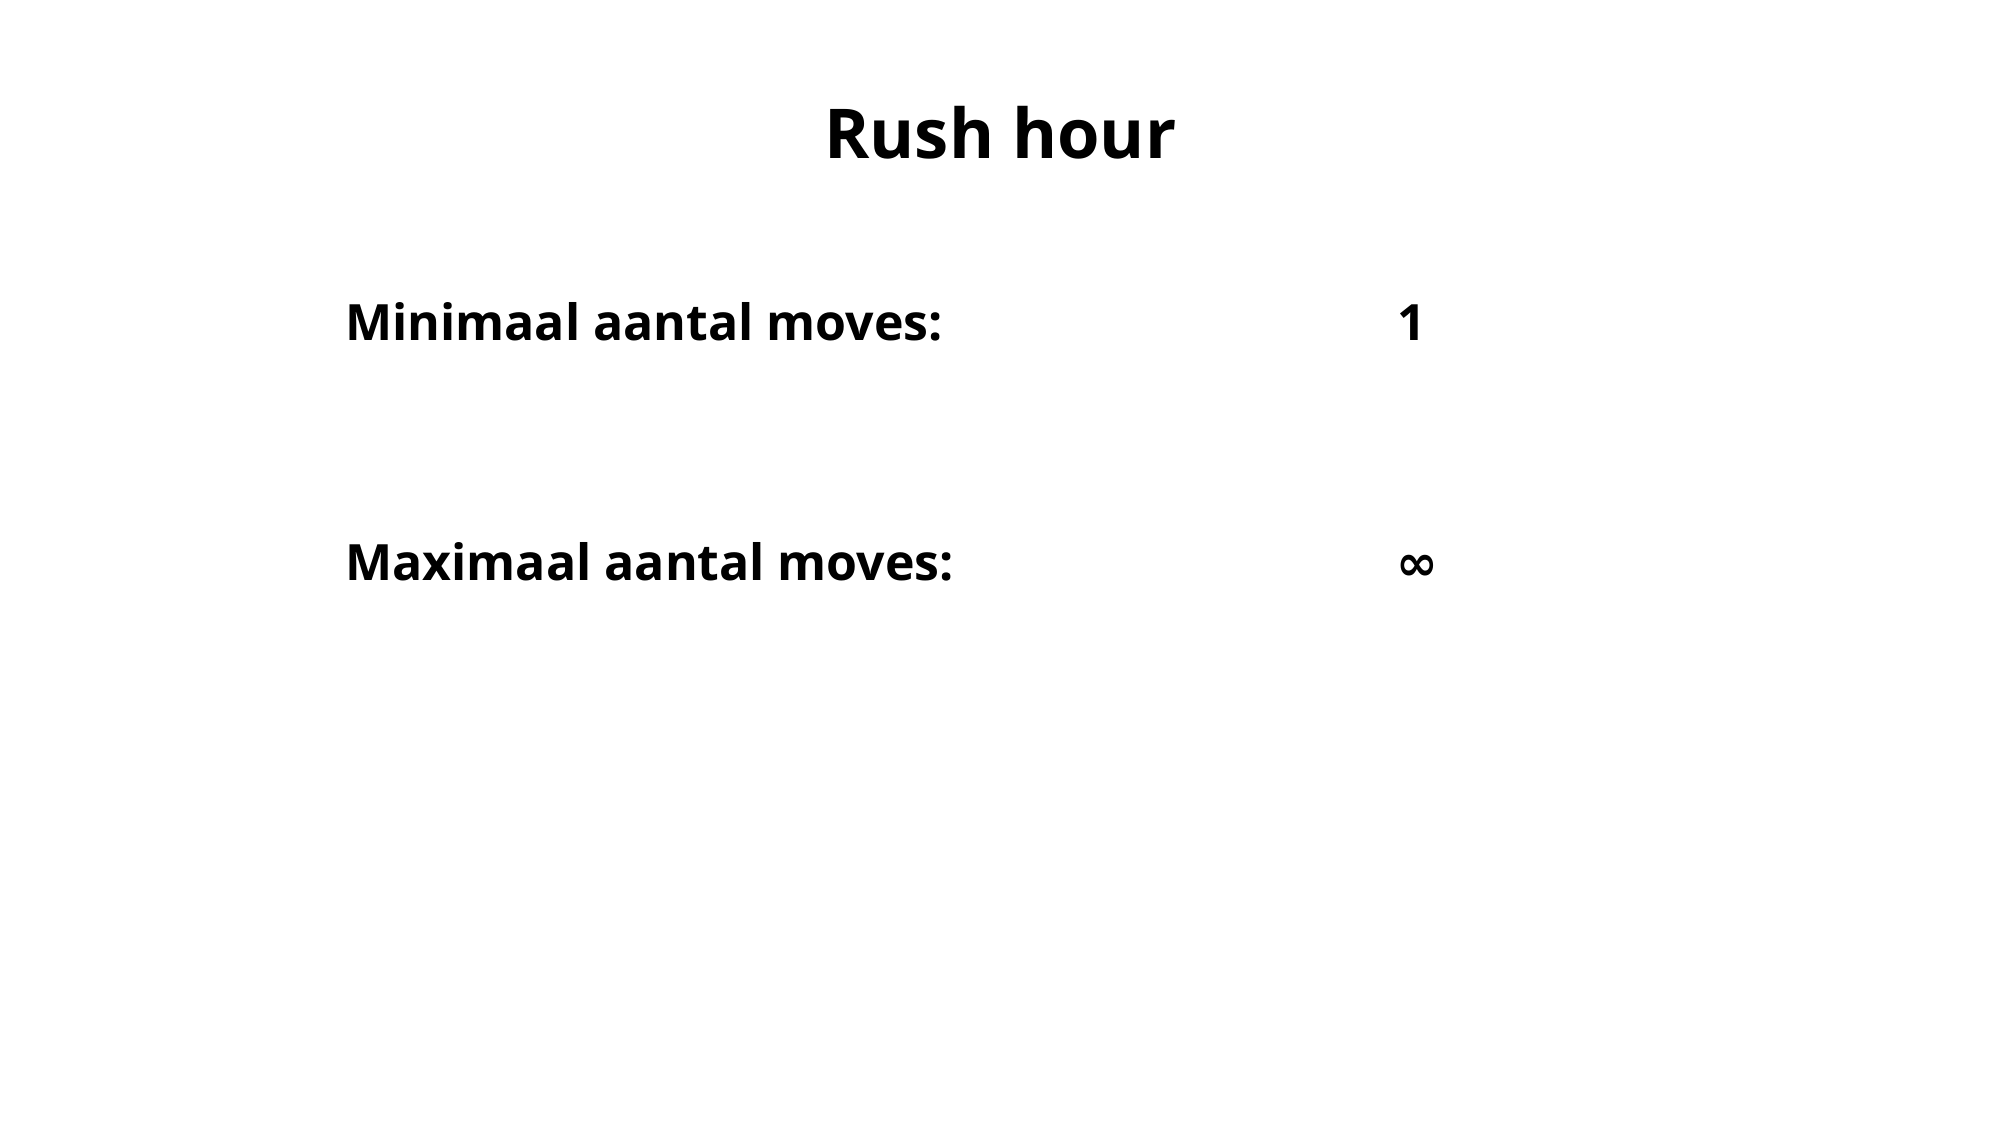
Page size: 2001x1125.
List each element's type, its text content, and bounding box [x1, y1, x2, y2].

text_box Minimaal aantal moves: 1 Maximaal aantal moves: ∞ [330, 283, 1512, 658]
text_box Rush hour [809, 60, 1192, 180]
